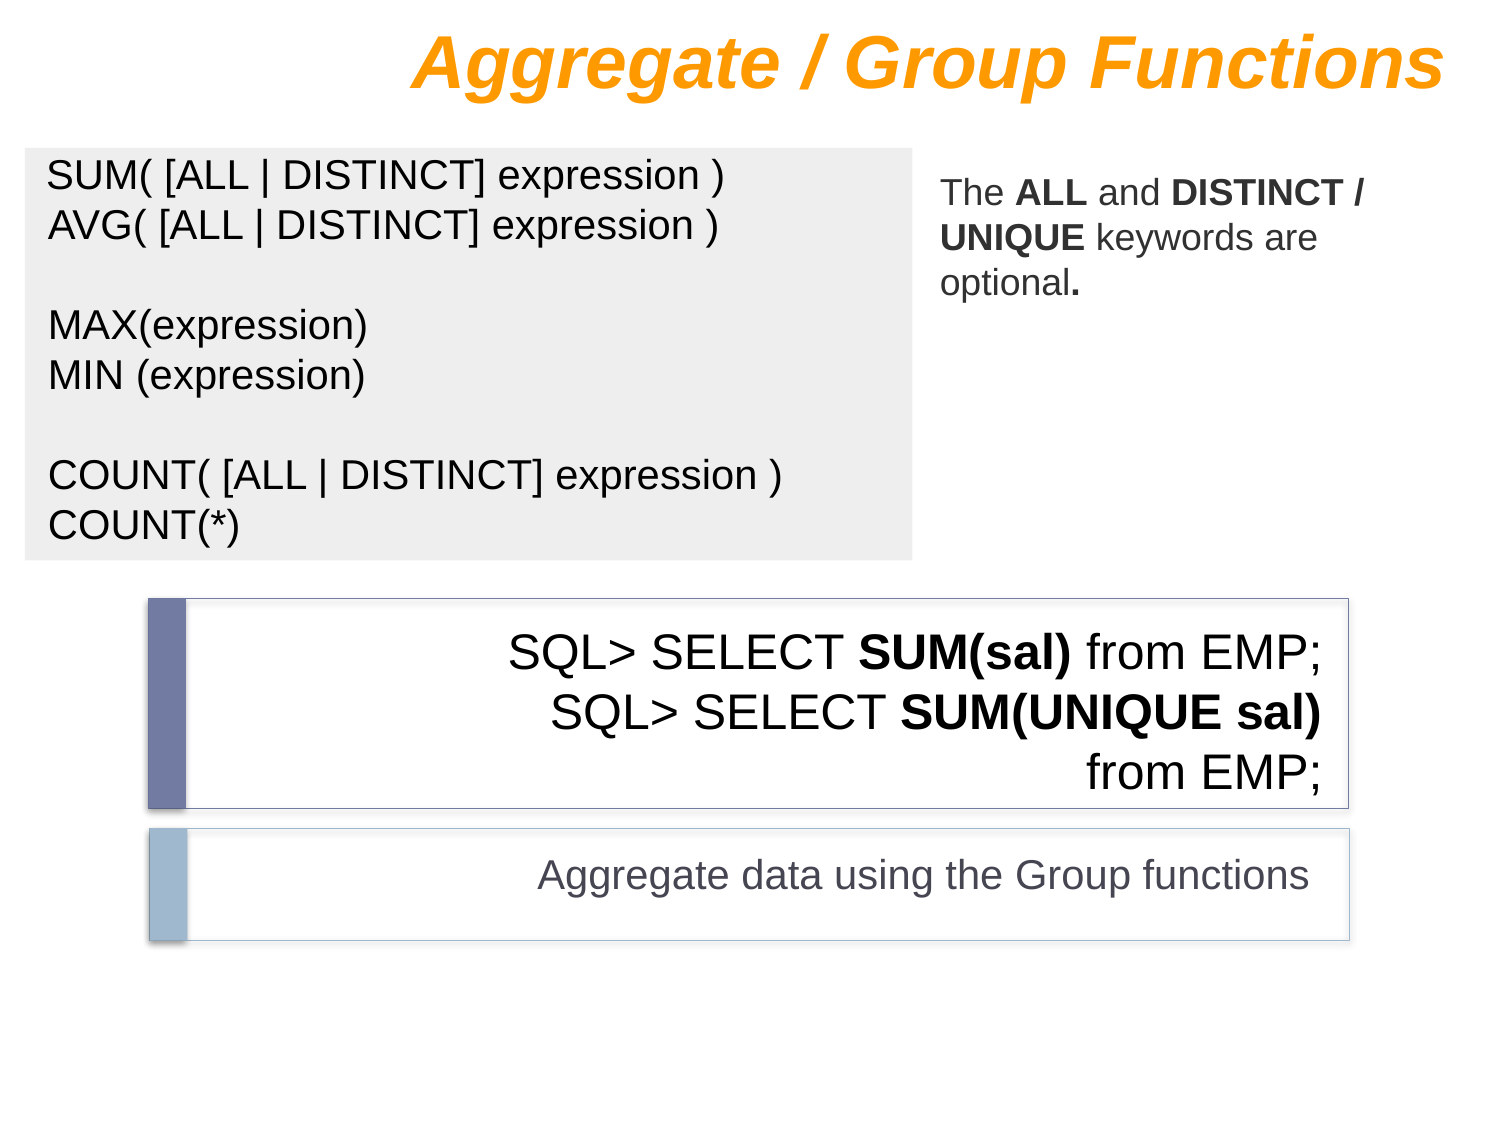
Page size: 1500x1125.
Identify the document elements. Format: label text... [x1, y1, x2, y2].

subtitle Aggregate data using the Group functions [200, 840, 1325, 929]
text_box SUM( [ALL | DISTINCT] expression ) AVG( [ALL | DISTINCT] expression ) MAX(expression) MIN (expression) COUNT( [ALL | DISTINCT] expression ) COUNT(*) [24, 147, 913, 561]
text_box The ALL and DISTINCT / UNIQUE keywords are optional. [924, 160, 1475, 311]
text_box Aggregate / Group Functions [37, 6, 1463, 112]
title SQL> SELECT SUM(sal) from EMP; SQL> SELECT SUM(UNIQUE sal) from EMP; [212, 612, 1338, 800]
